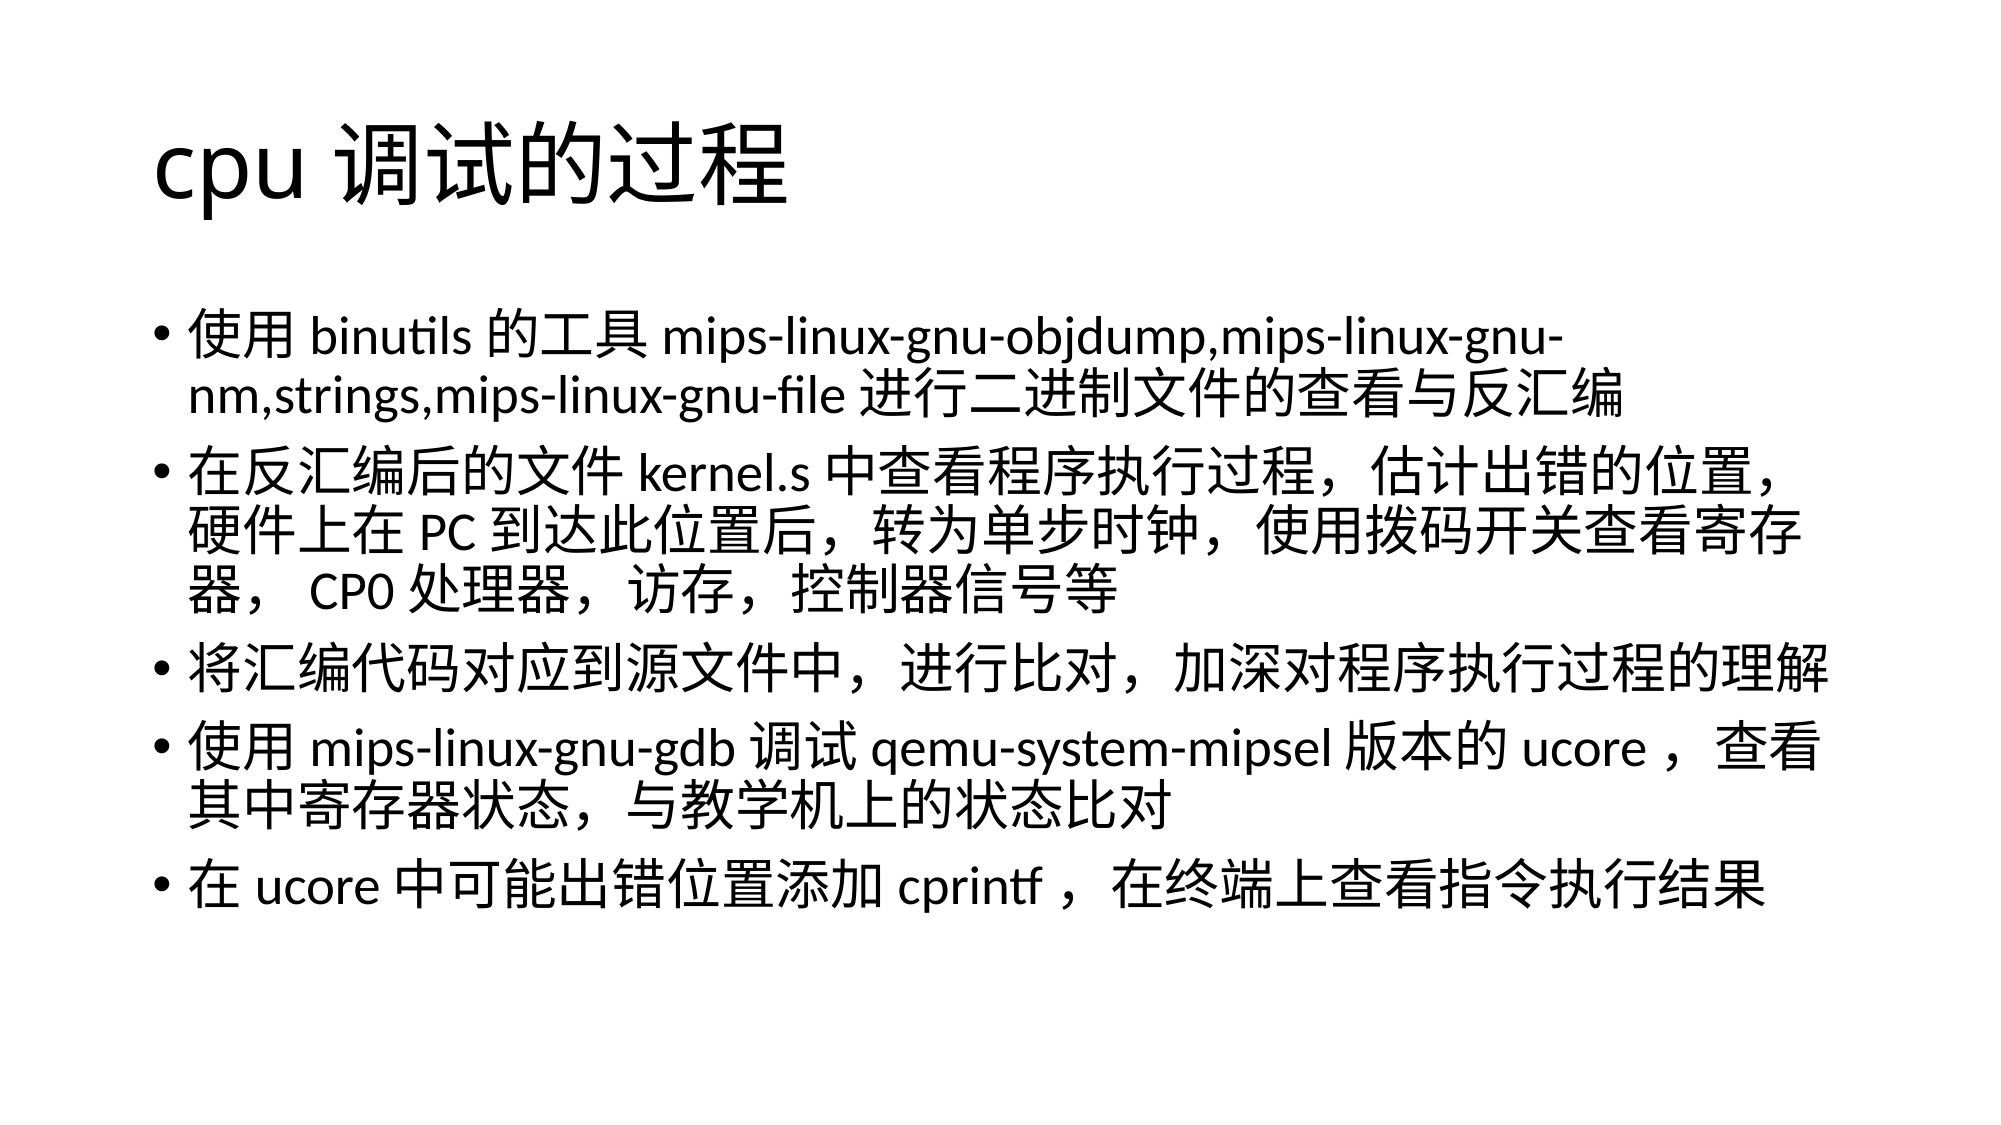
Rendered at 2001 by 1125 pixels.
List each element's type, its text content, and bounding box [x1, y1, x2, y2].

title cpu调试的过程 [137, 59, 1863, 278]
list 使用binutils的工具mips-linux-gnu-objdump,mips-linux-gnu-nm,strings,mips-linux-gnu-file进行二进制文件的查看与反汇编 在反汇编后的文件kernel.s中查看程序执行过程，估计出错的位置，硬件上在PC到达此位置后，转为单步时钟，使用拨码开关查看寄存器，CP0处理器，访存，控制器信号等 将汇编代码对应到源文件中，进行比对，加深对程序执行过程的理解 使用mips-linux-gnu-gdb调试qemu-system-mipsel版本的ucore，查看其中寄存器状态，与教学机上的状态比对 在ucore中可能出错位置添加cprintf，在终端上查看指令执行结果 [137, 299, 1863, 1014]
